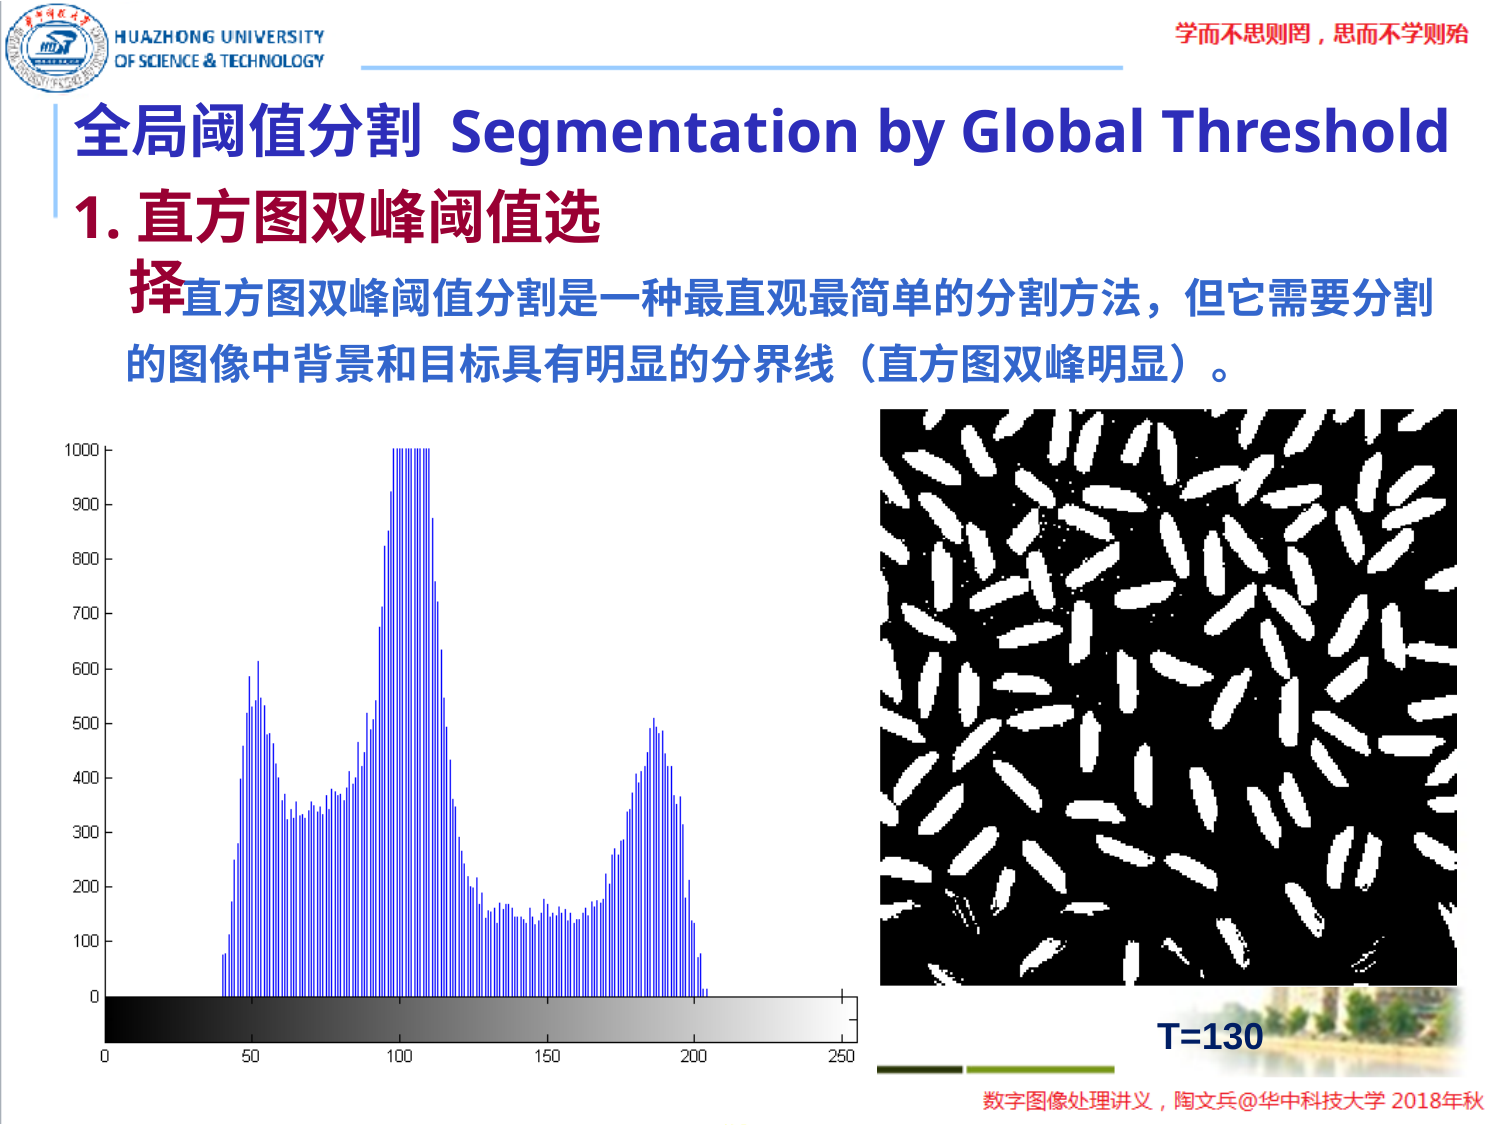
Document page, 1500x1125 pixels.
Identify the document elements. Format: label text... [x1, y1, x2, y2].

text_box T=130 [1085, 1004, 1336, 1065]
text_box 1.直方图双峰阈值选择 [57, 173, 673, 270]
text_box 全局阈值分割 Segmentation by Global Threshold [57, 85, 1500, 172]
picture [0, 1, 1500, 1124]
text_box 直方图双峰阈值分割是一种最直观最简单的分割方法，但它需要分割的图像中背景和目标具有明显的分界线（直方图双峰明显）。 [54, 249, 1461, 366]
